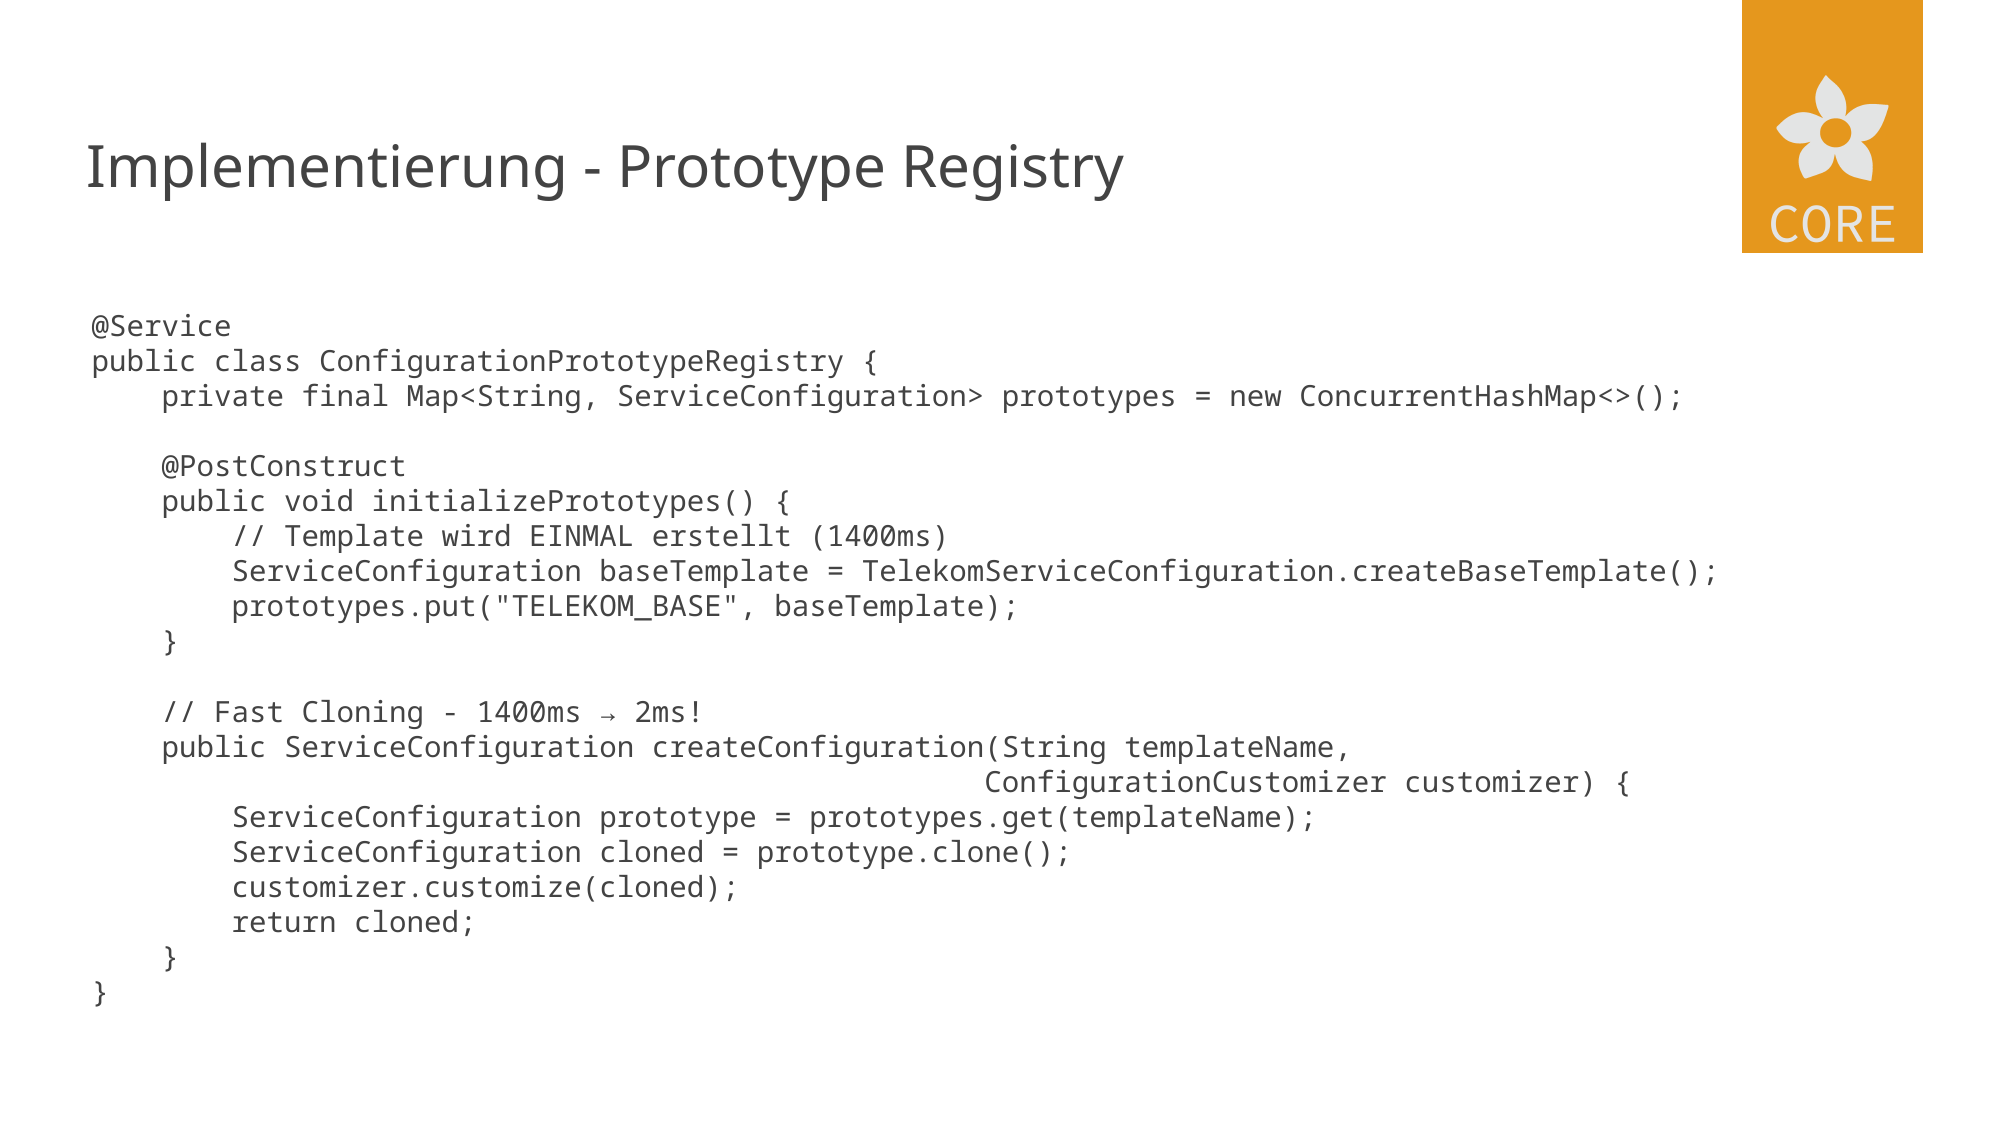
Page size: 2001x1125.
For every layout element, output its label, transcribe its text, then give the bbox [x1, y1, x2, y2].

list @Service public class ConfigurationPrototypeRegistry { private final Map<String, ServiceConfiguration> prototypes = new ConcurrentHashMap<>(); @PostConstruct public void initializePrototypes() { // Template wird EINMAL erstellt (1400ms) ServiceConfiguration baseTemplate = TelekomServiceConfiguration.createBaseTemplate(); prototypes.put("TELEKOM_BASE", baseTemplate); } // Fast Cloning - 1400ms → 2ms! public ServiceConfiguration createConfiguration(String templateName, ConfigurationCustomizer customizer) { ServiceConfiguration prototype = prototypes.get(templateName); ServiceConfiguration cloned = prototype.clone(); customizer.customize(cloned); return cloned; } } [76, 299, 1919, 1066]
title Implementierung - Prototype Registry [71, 59, 1732, 278]
picture [1742, 0, 1923, 253]
